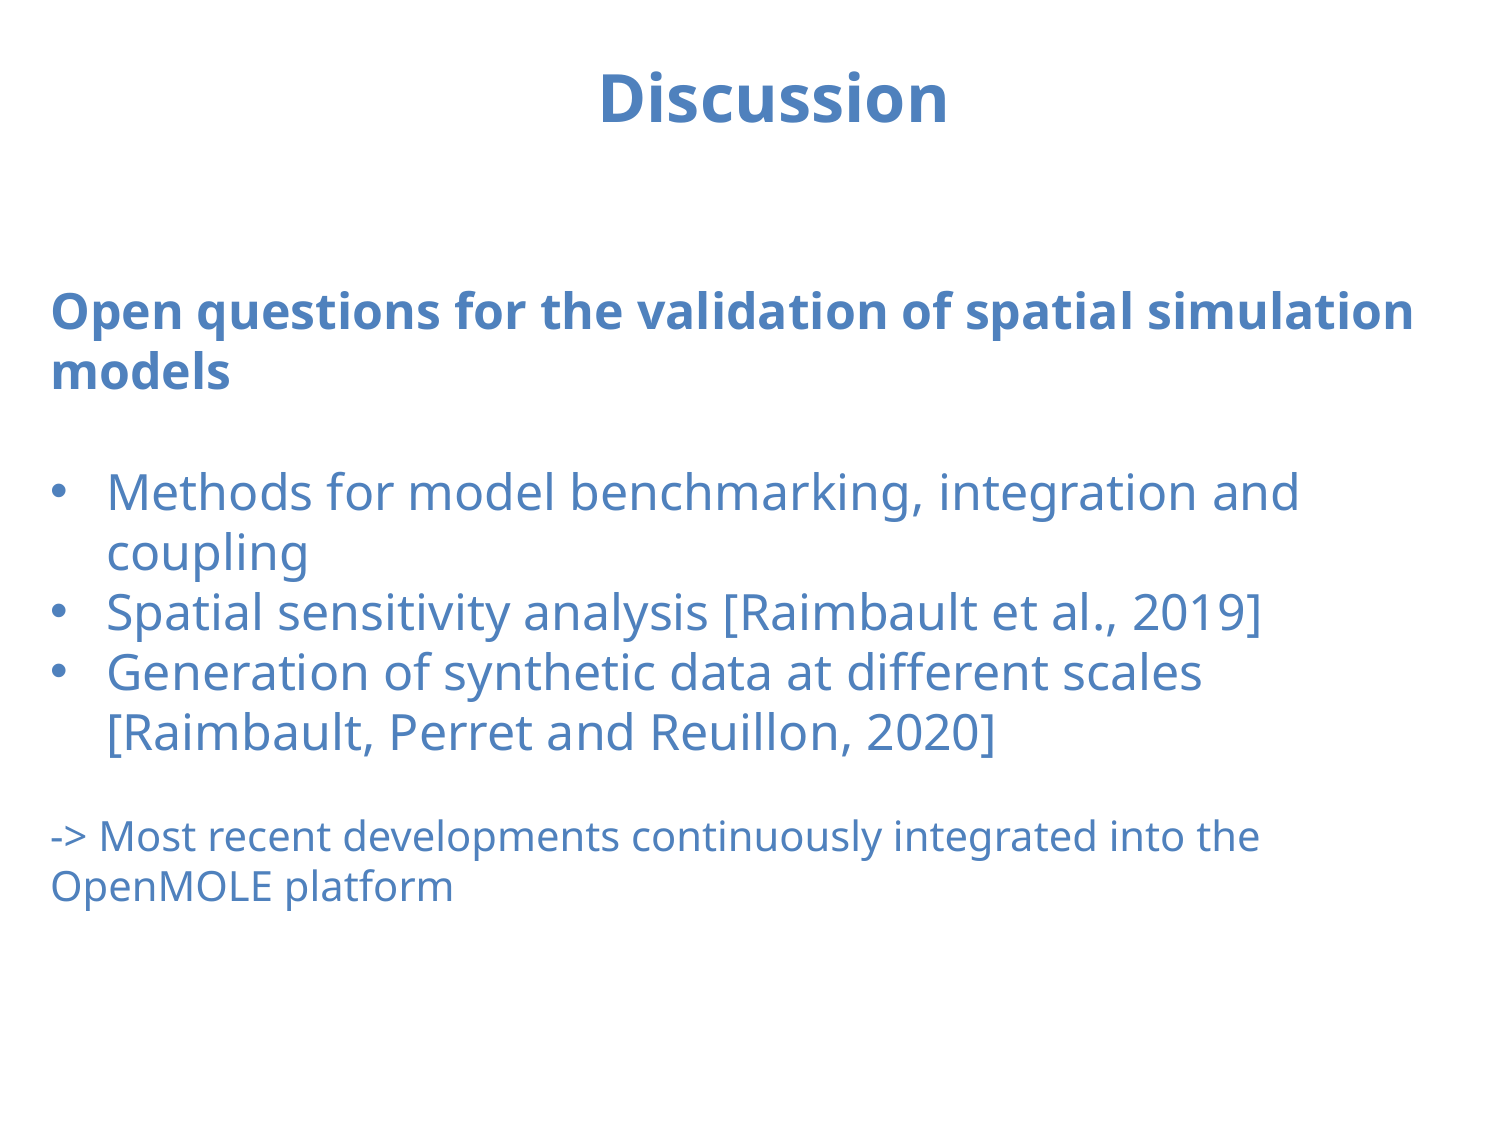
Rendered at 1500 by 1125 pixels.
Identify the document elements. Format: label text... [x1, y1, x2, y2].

text_box Open questions for the validation of spatial simulation models Methods for model benchmarking, integration and coupling Spatial sensitivity analysis [Raimbault et al., 2019] Generation of synthetic data at different scales [Raimbault, Perret and Reuillon, 2020] -> Most recent developments continuously integrated into the OpenMOLE platform [35, 212, 1473, 1063]
text_box Discussion [47, 1, 1500, 189]
